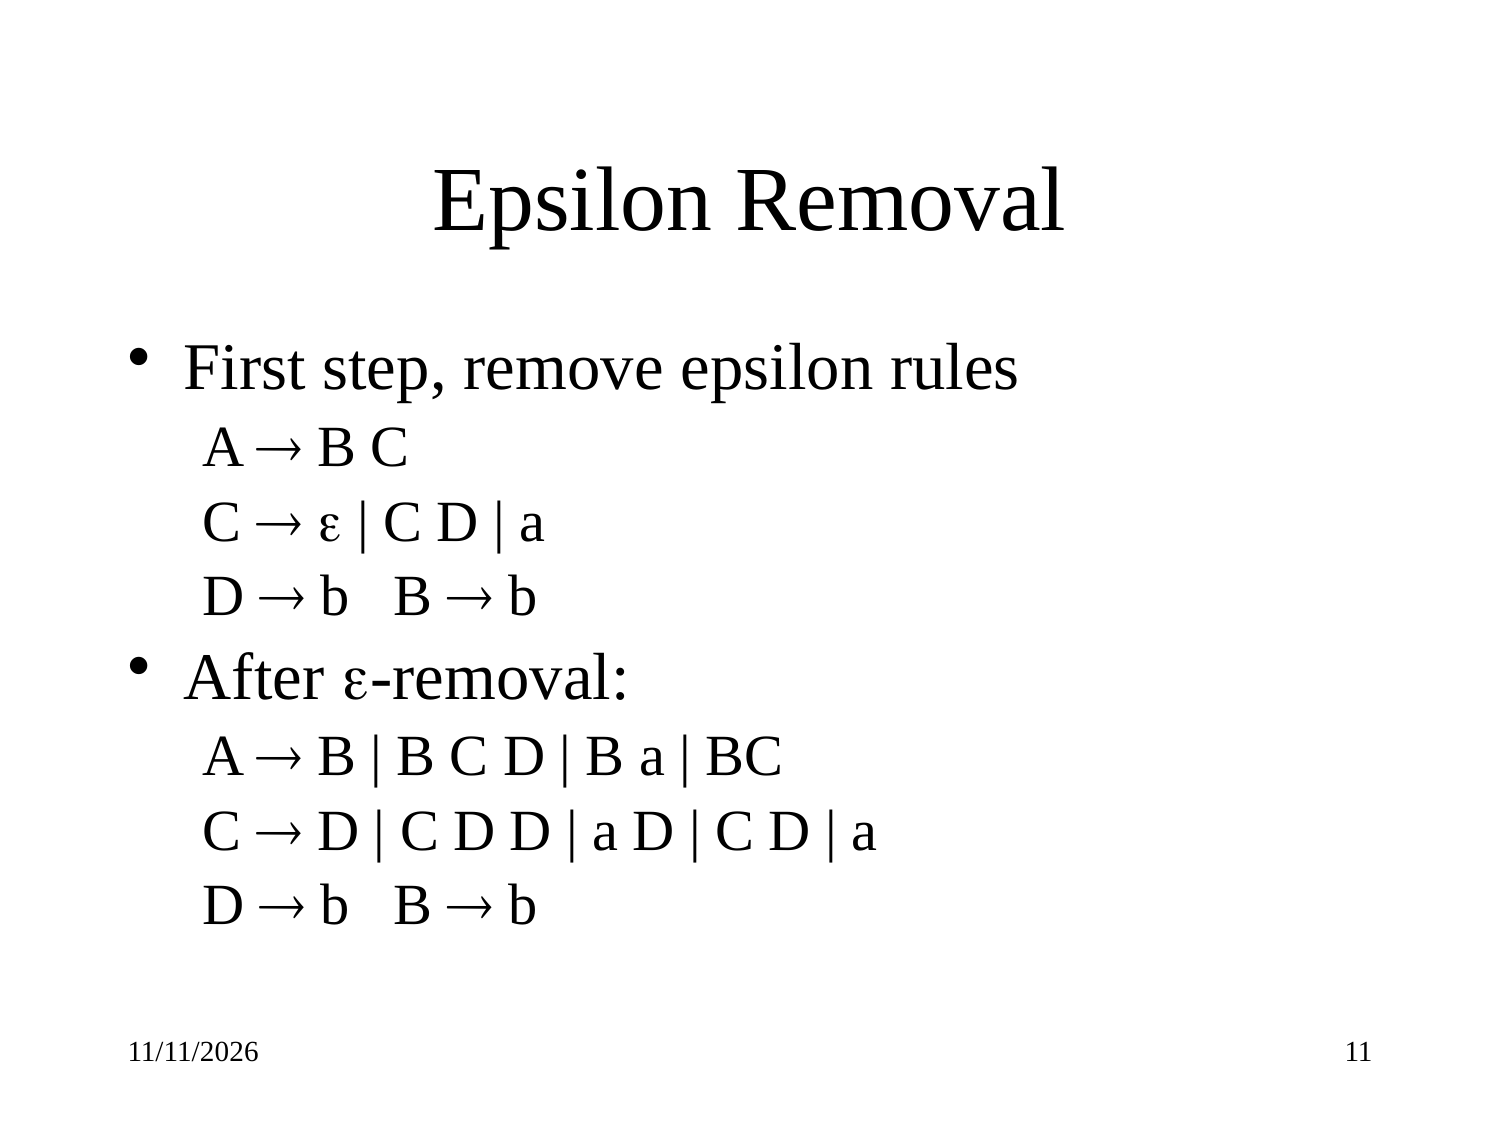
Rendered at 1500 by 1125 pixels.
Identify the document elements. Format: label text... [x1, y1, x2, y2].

title Epsilon Removal [112, 99, 1388, 288]
slide_number 11 [1074, 1025, 1388, 1100]
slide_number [112, 1025, 425, 1100]
list First step, remove epsilon rules A  B C C   | C D | a D  b B  b After -removal: A  B | B C D | B a | BC C  D | C D D | a D | C D | a D  b B  b [112, 324, 1388, 1000]
